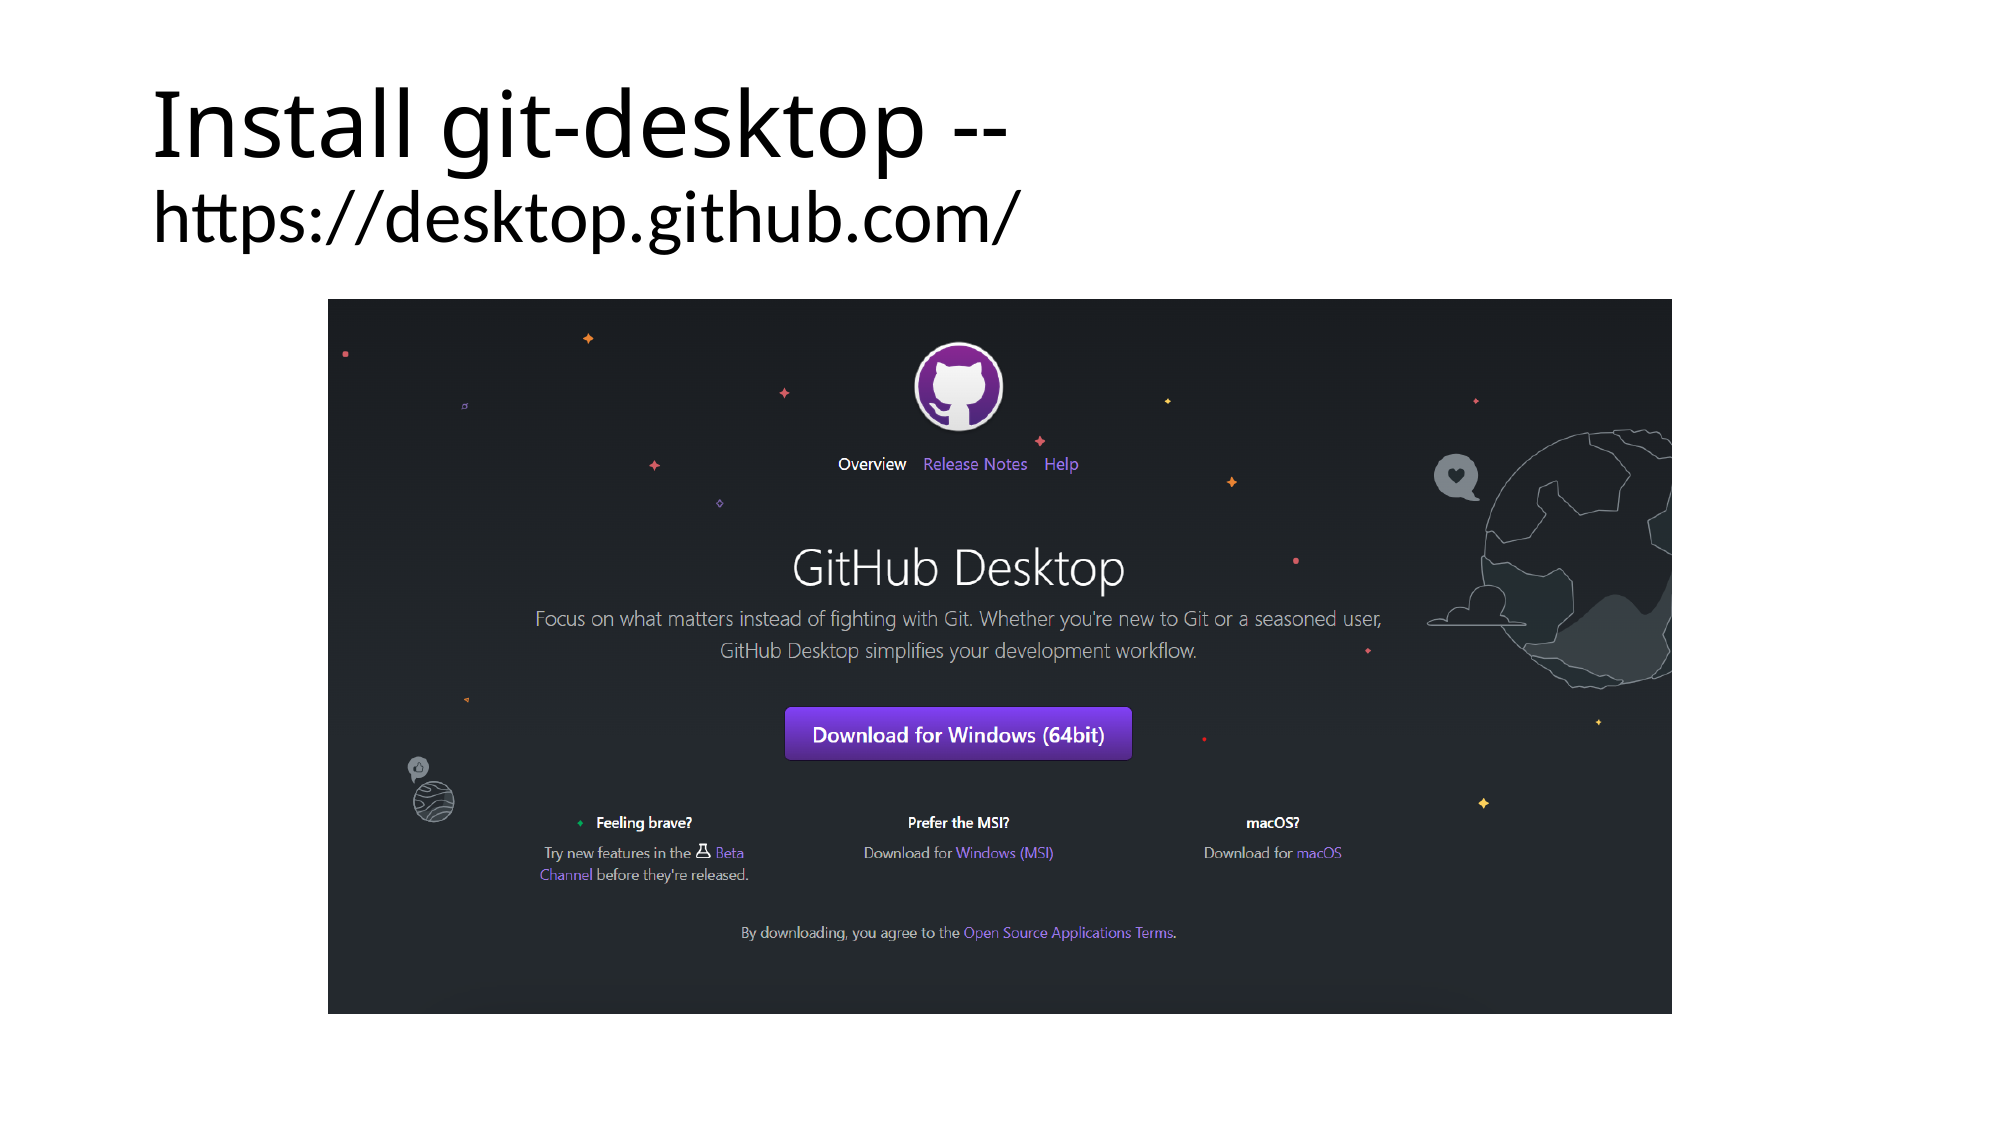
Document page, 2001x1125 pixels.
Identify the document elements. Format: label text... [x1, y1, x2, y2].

title Install git-desktop -- https://desktop.github.com/ [137, 59, 1863, 278]
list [328, 299, 1672, 1014]
